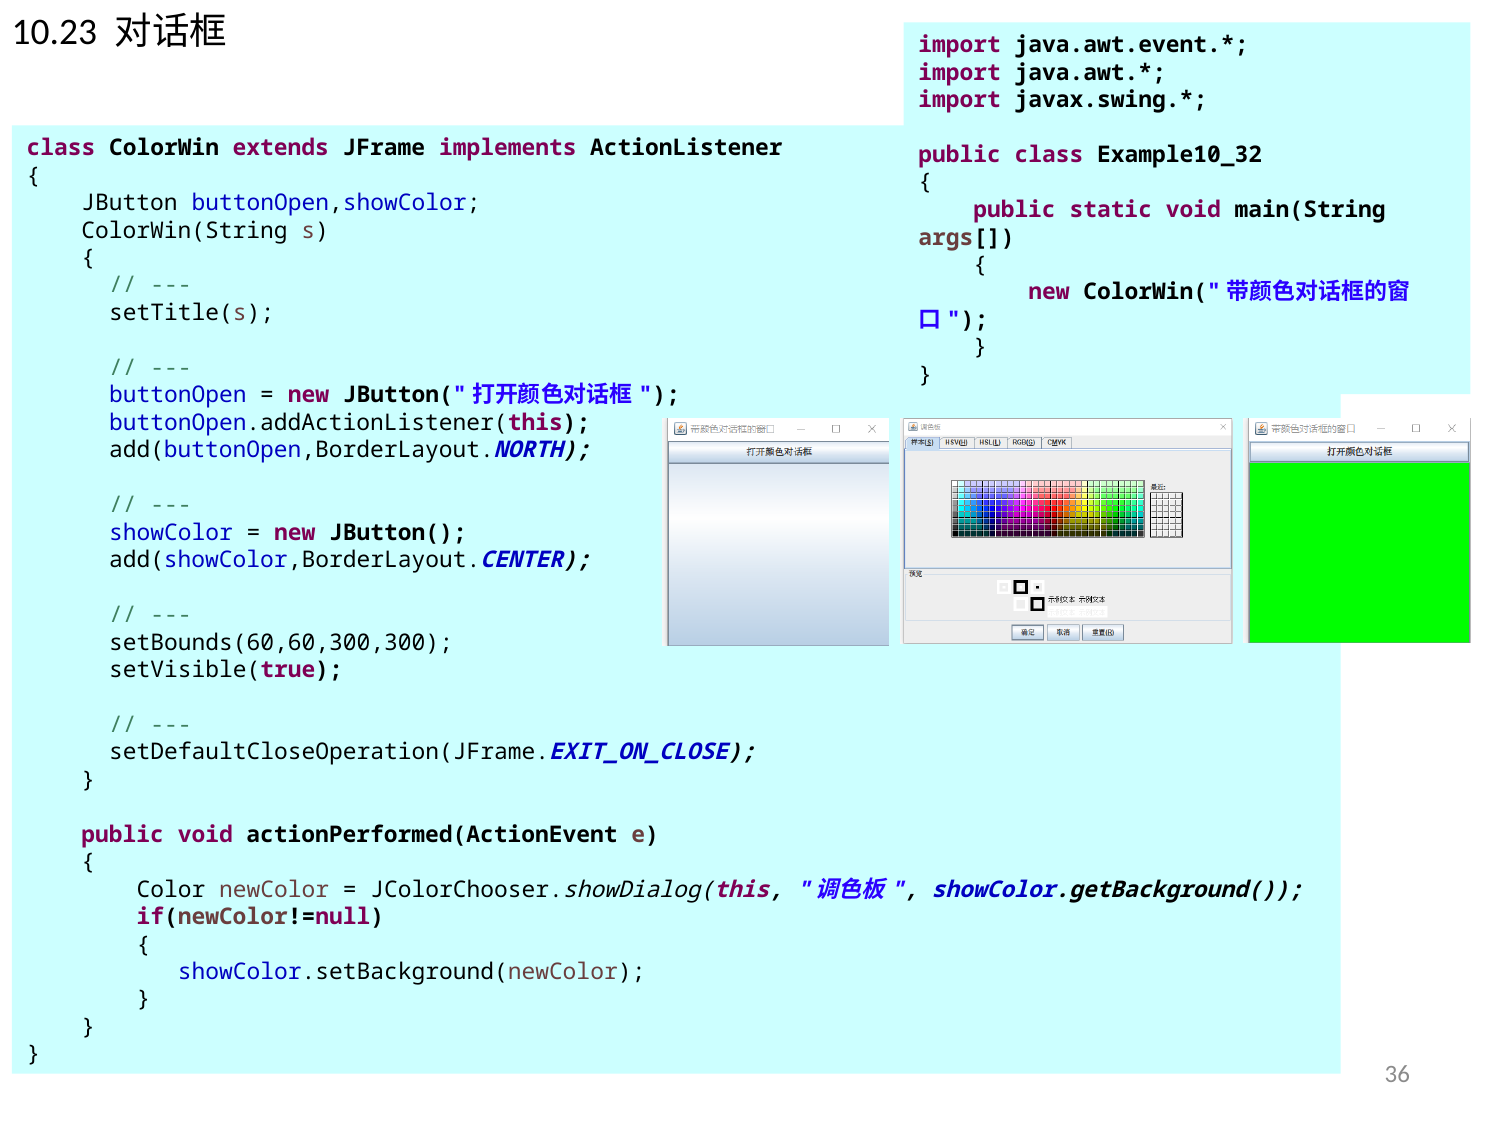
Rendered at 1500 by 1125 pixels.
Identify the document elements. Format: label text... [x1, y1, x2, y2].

text_box import java.awt.event.*; import java.awt.*; import javax.swing.*; public class Example10_32 { public static void main(String args[]) { new ColorWin("带颜色对话框的窗口"); } } [903, 22, 1471, 395]
text_box 10.23 对话框 [0, 0, 242, 60]
picture [1243, 418, 1471, 644]
picture [899, 418, 1233, 644]
picture [661, 418, 889, 646]
slide_number 36 [1074, 1042, 1425, 1103]
text_box class ColorWin extends JFrame implements ActionListener { JButton buttonOpen,showColor; ColorWin(String s) { // --- setTitle(s); // --- buttonOpen = new JButton("打开颜色对话框"); buttonOpen.addActionListener(this); add(buttonOpen,BorderLayout.NORTH); // --- showColor = new JButton(); add(showColor,BorderLayout.CENTER); // --- setBounds(60,60,300,300); setVisible(true); // --- setDefaultCloseOperation(JFrame.EXIT_ON_CLOSE); } public void actionPerformed(ActionEvent e) { Color newColor = JColorChooser.showDialog(this, "调色板", showColor.getBackground()); if(newColor!=null) { showColor.setBackground(newColor); } } } [11, 125, 1341, 1074]
